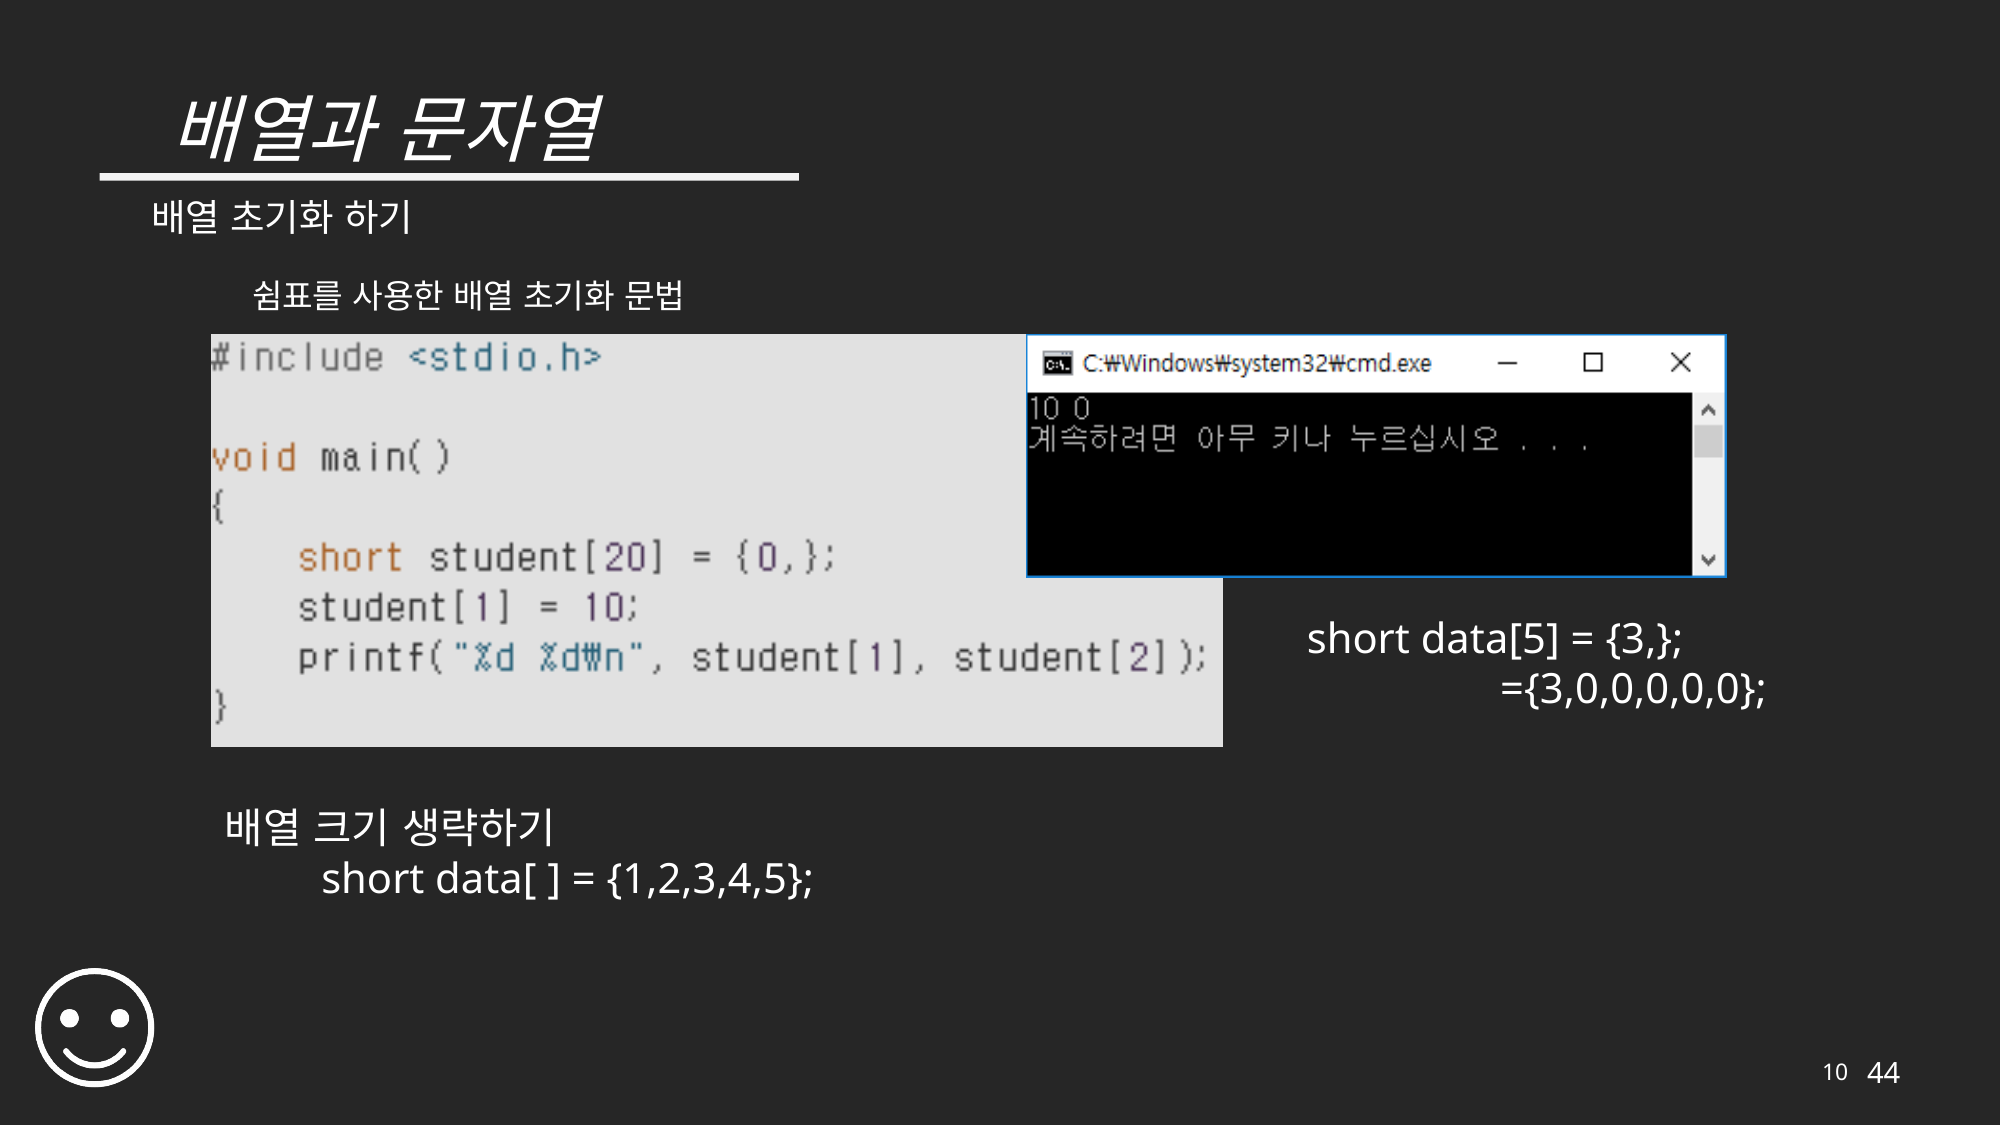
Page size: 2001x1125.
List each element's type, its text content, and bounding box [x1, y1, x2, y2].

text_box 배열 크기 생략하기 short data[ ] = {1,2,3,4,5}; [209, 794, 830, 909]
title 배열과 문자열 [99, 85, 670, 172]
slide_number 10 [1674, 1042, 1864, 1103]
text_box 쉼표를 사용한 배열 초기화 문법 [237, 267, 701, 323]
text_box [98, 172, 801, 182]
text_box 배열 초기화 하기 [136, 186, 689, 247]
picture [19, 952, 170, 1103]
text_box short data[5] = {3,}; ={3,0,0,0,0,0}; [1292, 604, 1783, 719]
picture [211, 334, 1727, 747]
